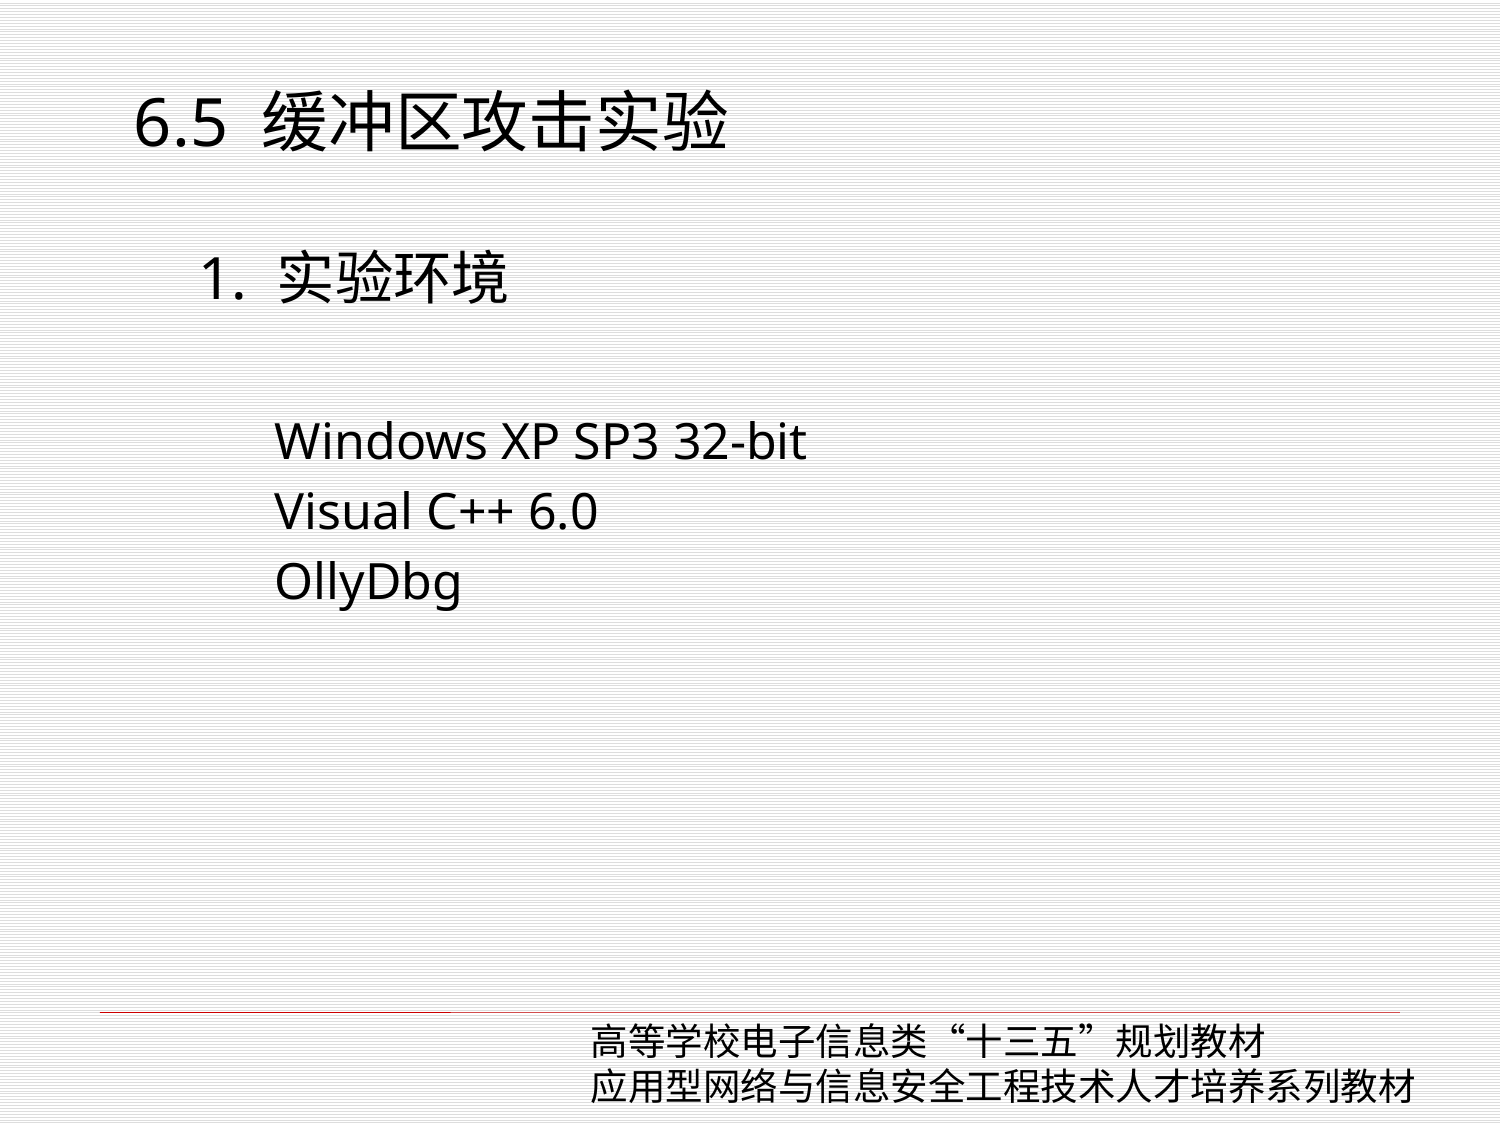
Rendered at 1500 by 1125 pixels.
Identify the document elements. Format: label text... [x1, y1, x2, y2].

text_box 6.5 缓冲区攻击实验 [119, 72, 940, 167]
list Windows XP SP3 32-bit Visual C++ 6.0 OllyDbg [259, 401, 1500, 1103]
title 1. 实验环境 [183, 204, 1497, 319]
text_box 高等学校电子信息类“十三五”规划教材 应用型网络与信息安全工程技术人才培养系列教材 [576, 1010, 1435, 1116]
